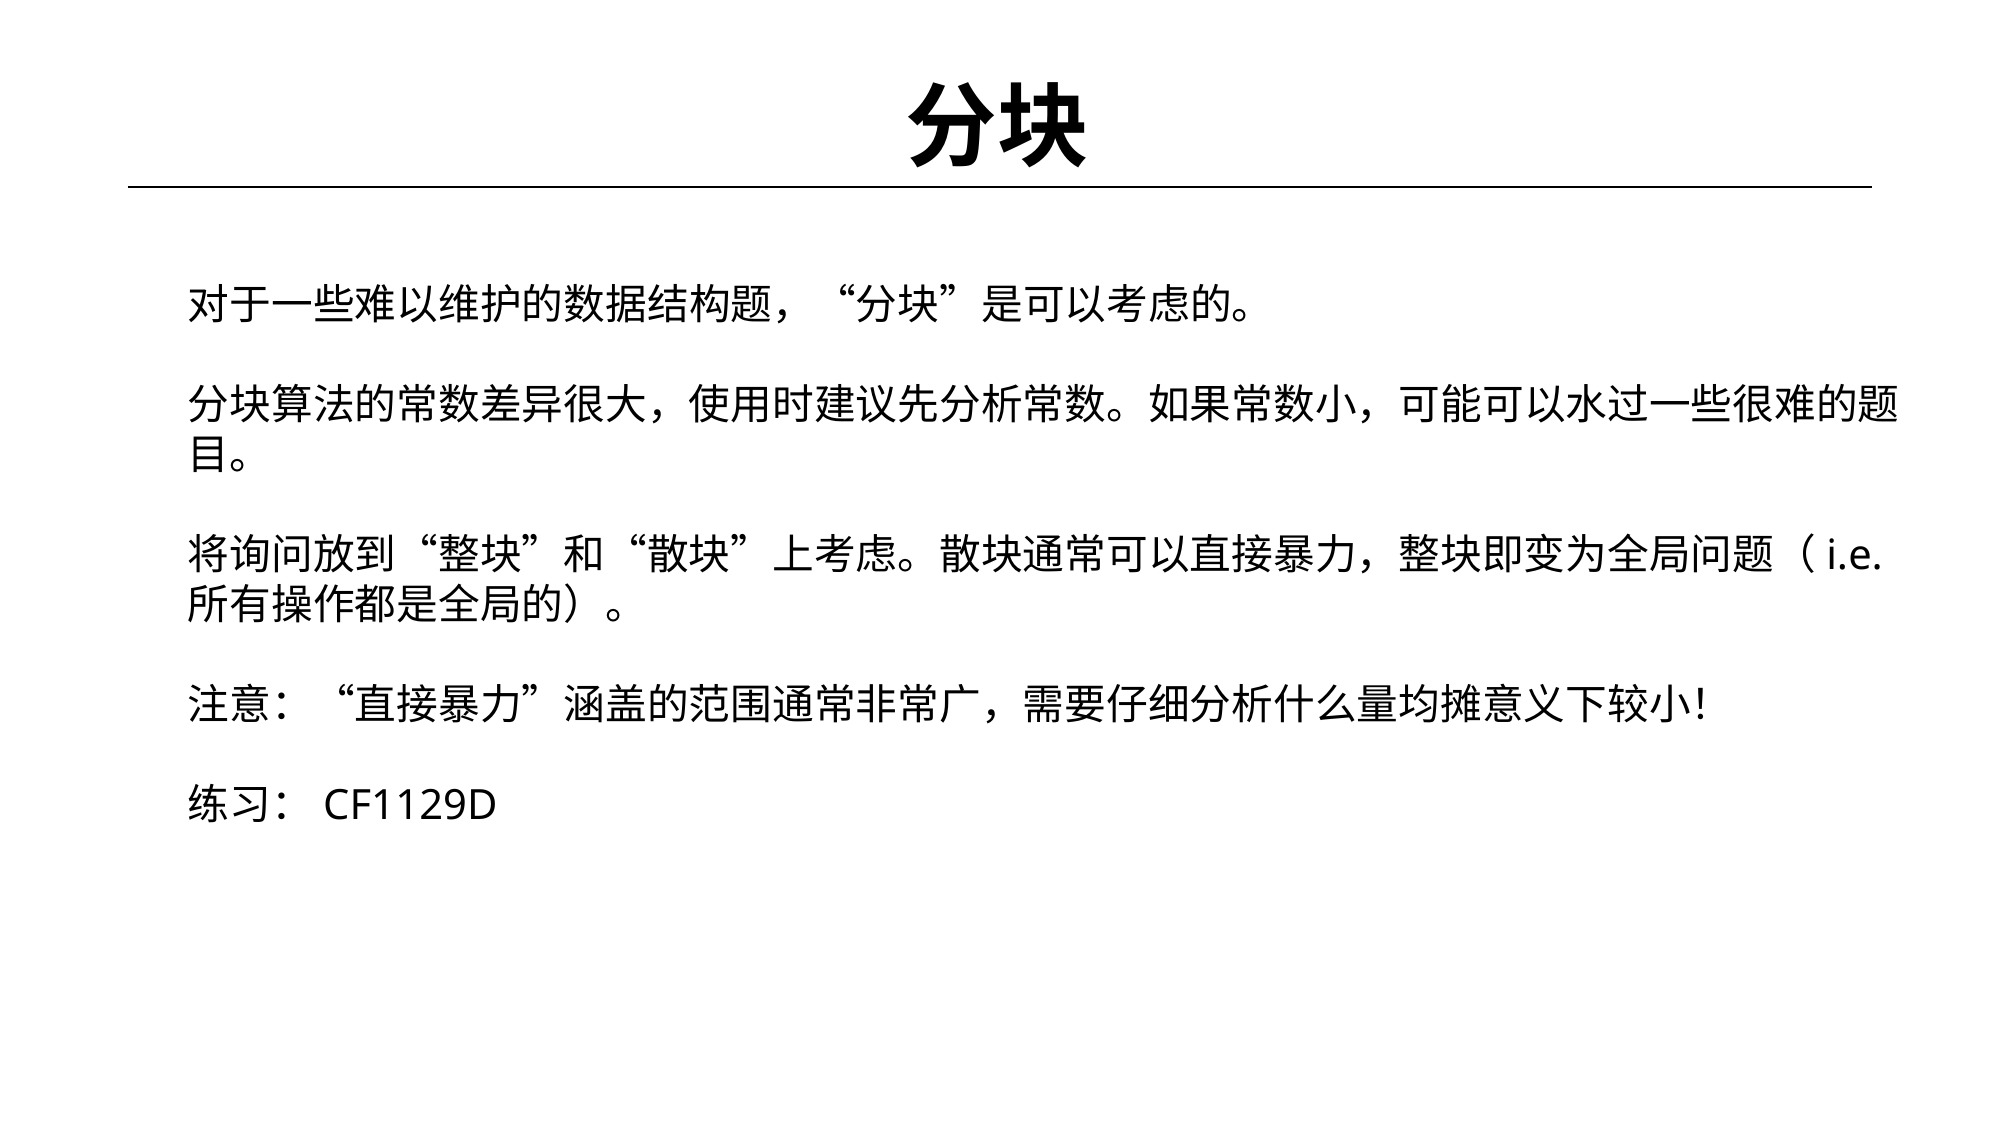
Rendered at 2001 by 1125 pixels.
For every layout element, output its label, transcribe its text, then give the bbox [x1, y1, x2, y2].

text_box 对于一些难以维护的数据结构题，“分块”是可以考虑的。 分块算法的常数差异很大，使用时建议先分析常数。如果常数小，可能可以水过一些很难的题目。 将询问放到“整块”和“散块”上考虑。散块通常可以直接暴力，整块即变为全局问题（i.e. 所有操作都是全局的）。 注意：“直接暴力”涵盖的范围通常非常广，需要仔细分析什么量均摊意义下较小！ 练习：CF1129D [173, 270, 1931, 836]
title 分块 [122, 35, 1873, 188]
